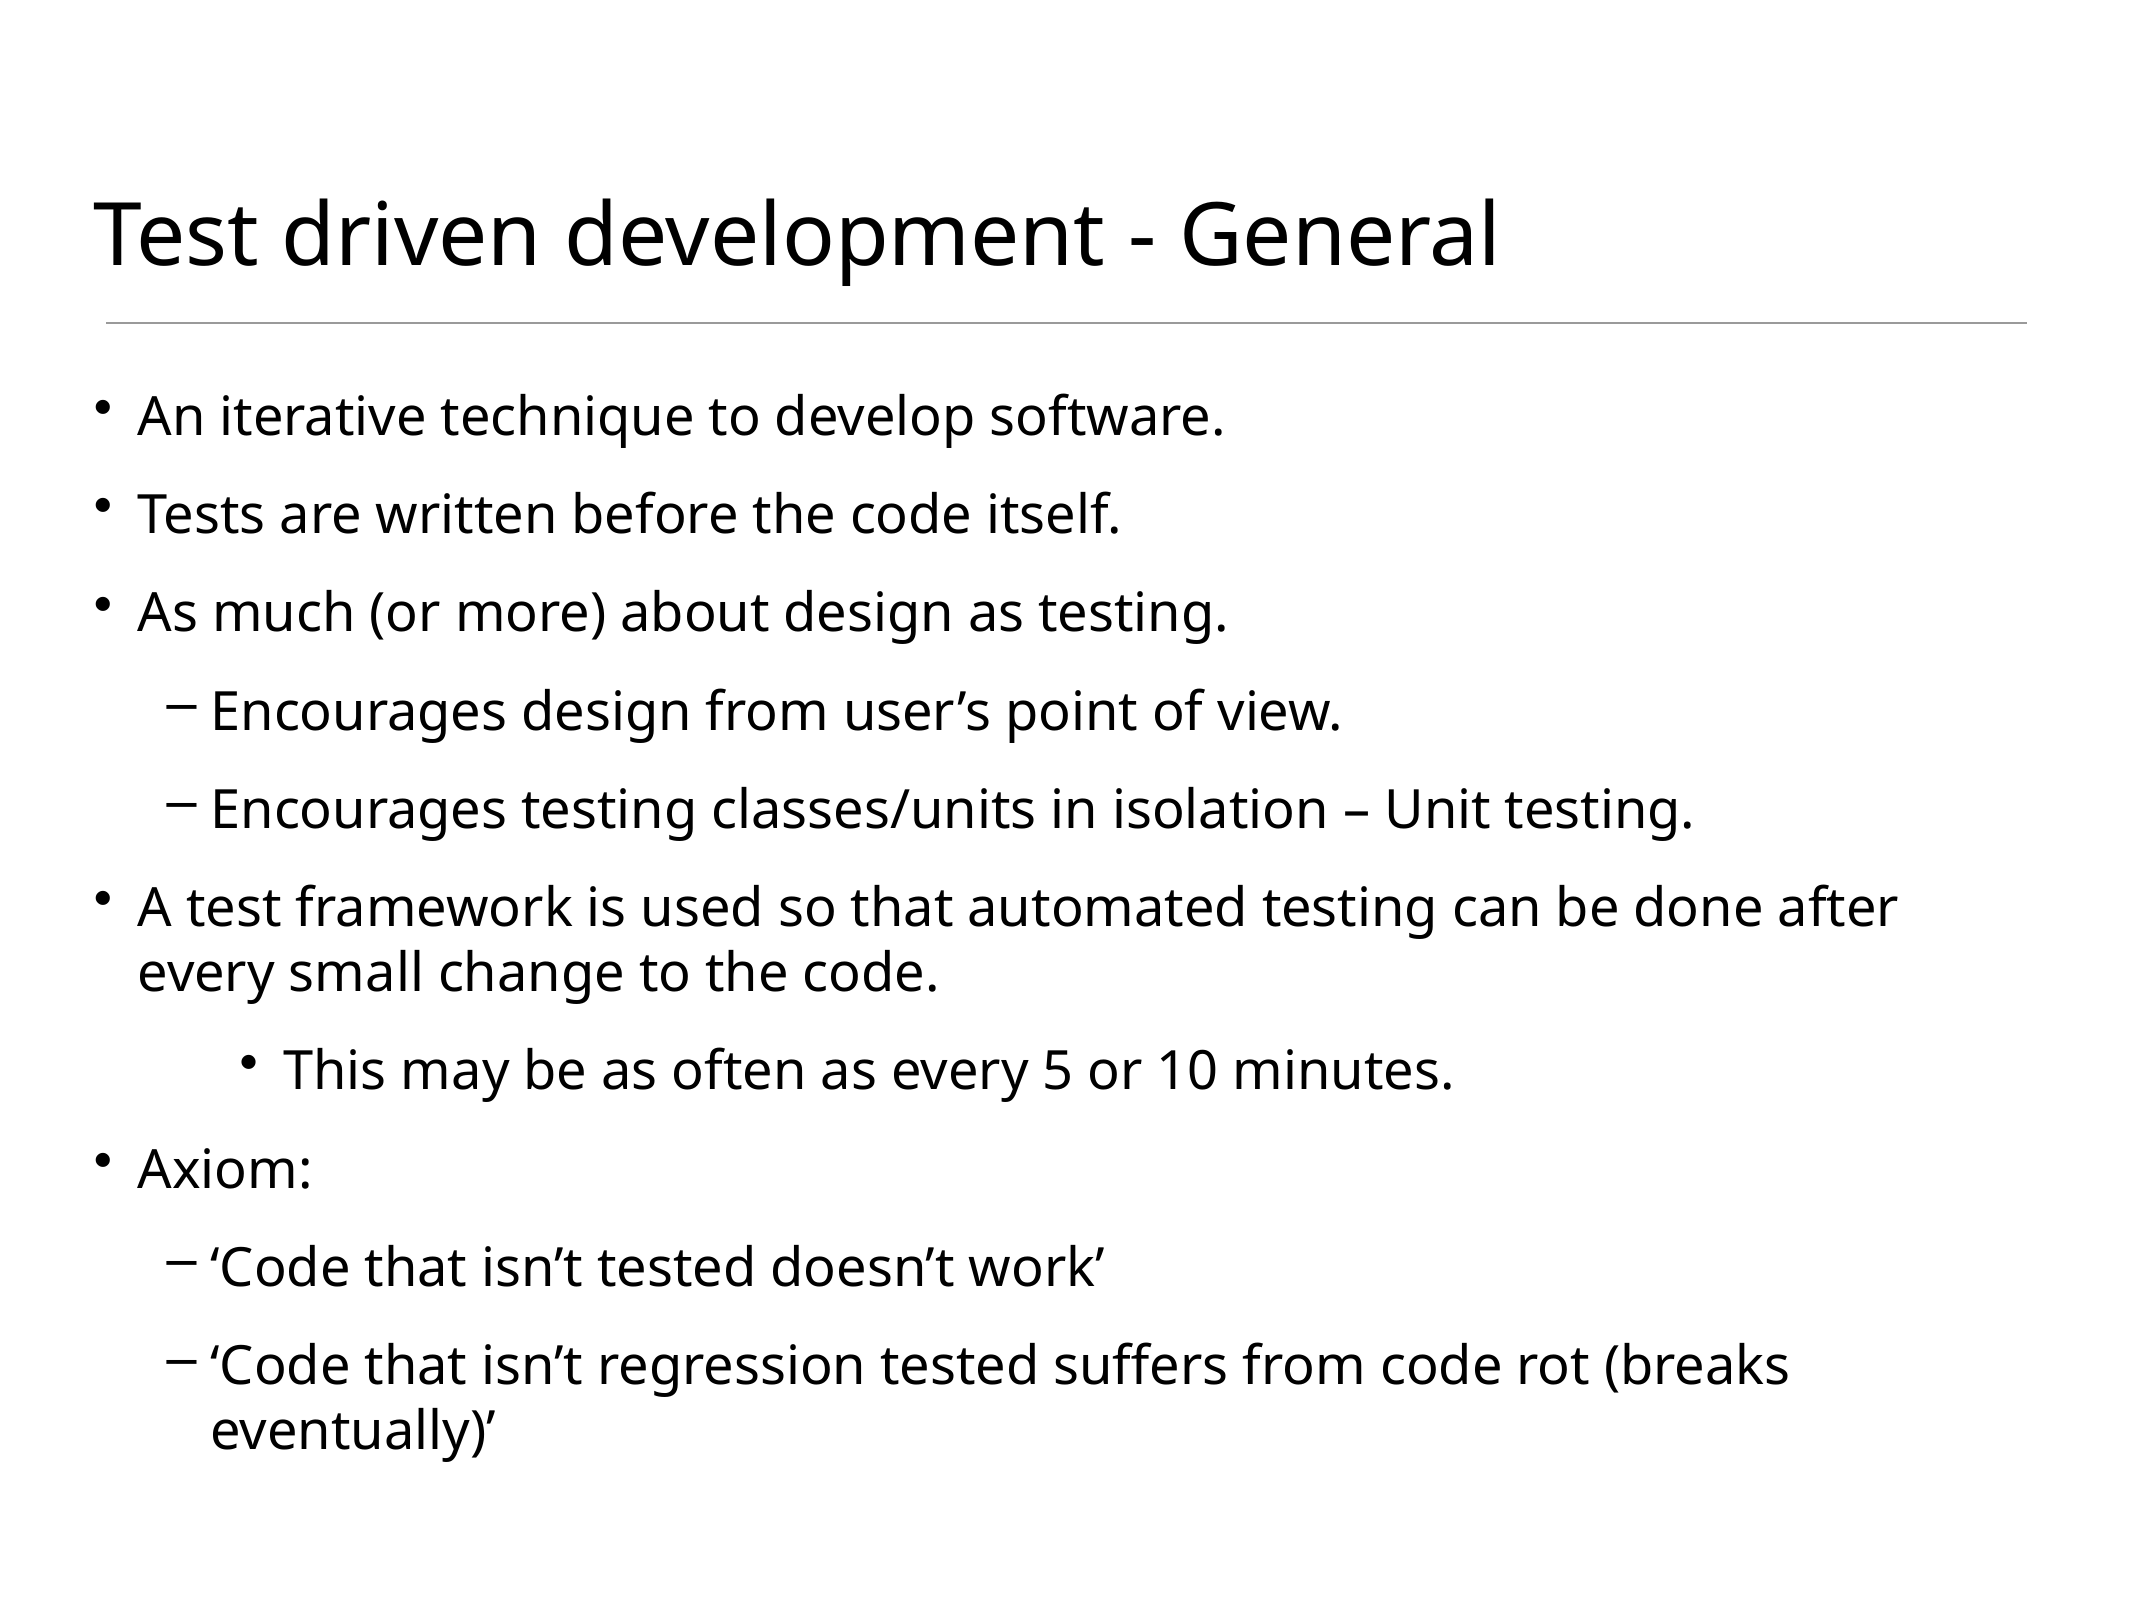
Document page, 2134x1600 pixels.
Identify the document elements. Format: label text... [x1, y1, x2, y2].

list An iterative technique to develop software. Tests are written before the code itself. As much (or more) about design as testing. Encourages design from user’s point of view. Encourages testing classes/units in isolation – Unit testing. A test framework is used so that automated testing can be done after every small change to the code. This may be as often as every 5 or 10 minutes. Axiom: ‘Code that isn’t tested doesn’t work’ ‘Code that isn’t regression tested suffers from code rot (breaks eventually)’ [93, 380, 2041, 1459]
title Test driven development - General [93, 53, 2041, 284]
